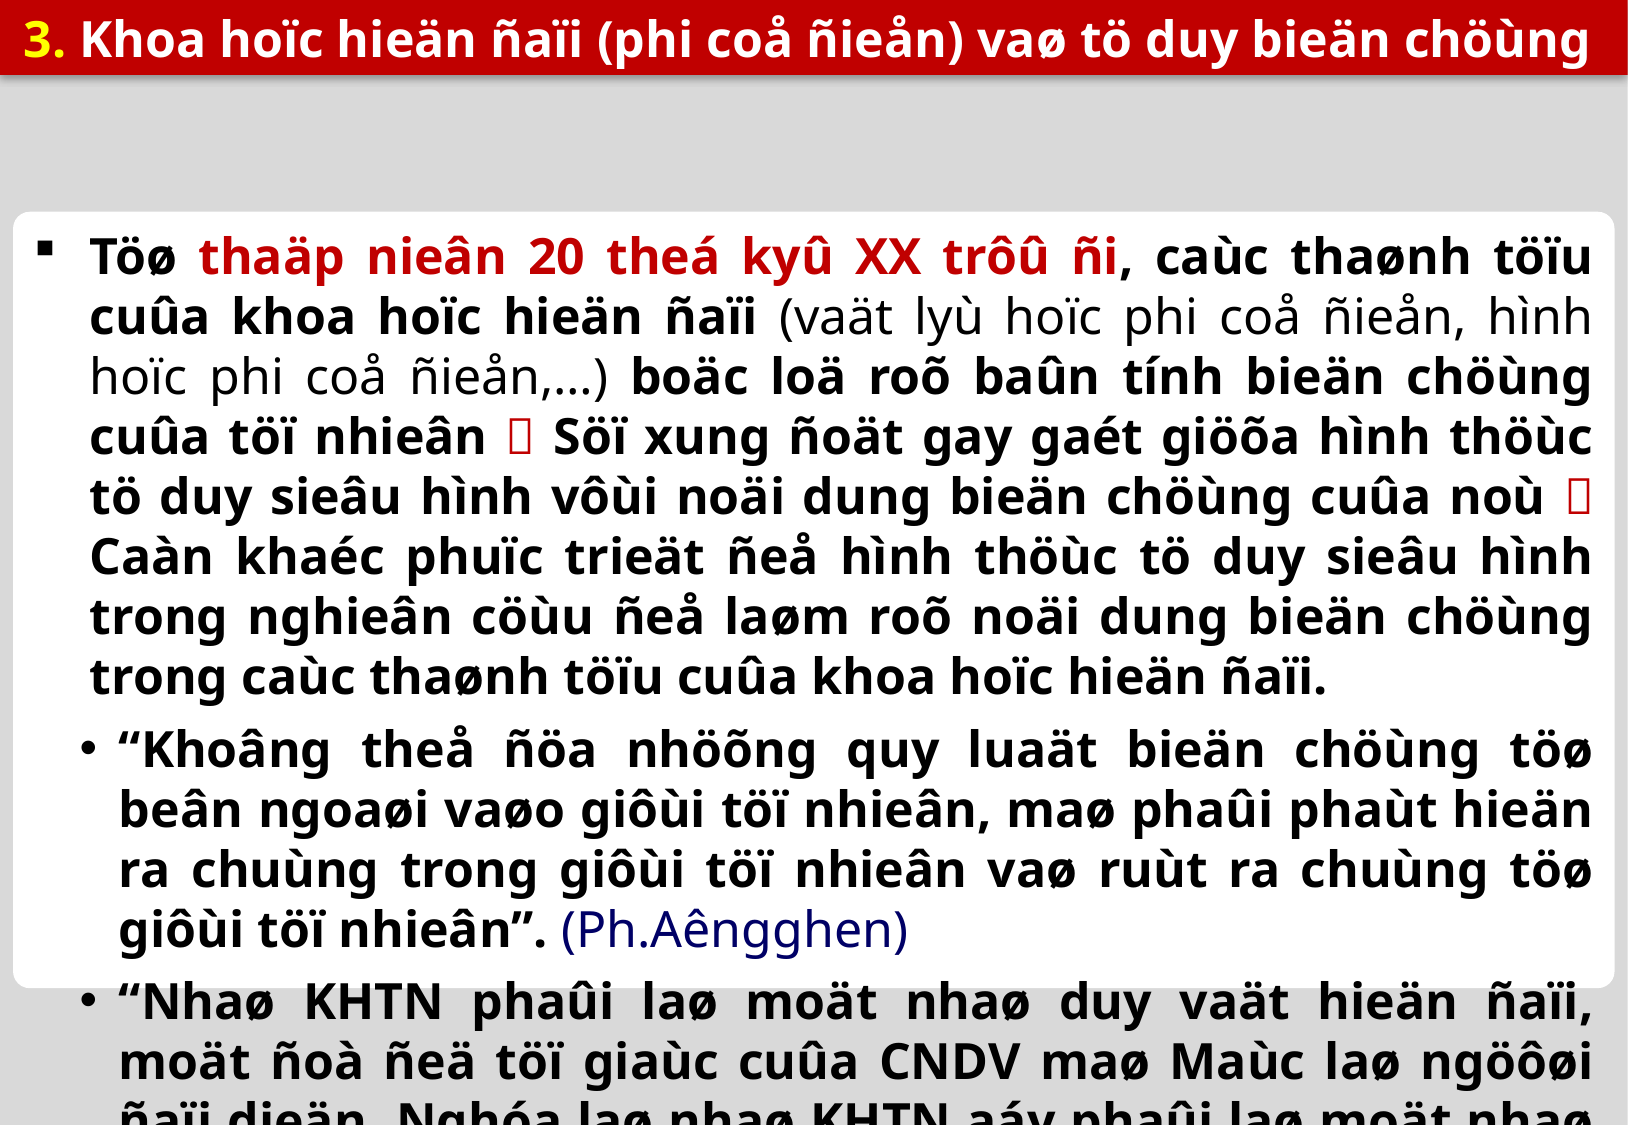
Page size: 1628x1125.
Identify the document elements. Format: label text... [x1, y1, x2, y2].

text_box 3. Khoa hoïc hieän ñaïi (phi coå ñieån) vaø tö duy bieän chöùng [0, 0, 1628, 75]
text_box Töø thaäp nieân 20 theá kyû XX trôû ñi, caùc thaønh töïu cuûa khoa hoïc hieän ñaïi (vaät lyù hoïc phi coå ñieån, hình hoïc phi coå ñieån,…) boäc loä roõ baûn tính bieän chöùng cuûa töï nhieân  Söï xung ñoät gay gaét giöõa hình thöùc tö duy sieâu hình vôùi noäi dung bieän chöùng cuûa noù  Caàn khaéc phuïc trieät ñeå hình thöùc tö duy sieâu hình trong nghieân cöùu ñeå laøm roõ noäi dung bieän chöùng trong caùc thaønh töïu cuûa khoa hoïc hieän ñaïi. “Khoâng theå ñöa nhöõng quy luaät bieän chöùng töø beân ngoaøi vaøo giôùi töï nhieân, maø phaûi phaùt hieän ra chuùng trong giôùi töï nhieân vaø ruùt ra chuùng töø giôùi töï nhieân”. (Ph.Aêngghen) “Nhaø KHTN phaûi laø moät nhaø duy vaät hieän ñaïi, moät ñoà ñeä töï giaùc cuûa CNDV maø Maùc laø ngöôøi ñaïi dieän. Nghóa laø nhaø KHTN aáy phaûi laø moät nhaø duy vaät bieän chöùng”. (V.I.Leânin) [13, 212, 1614, 988]
